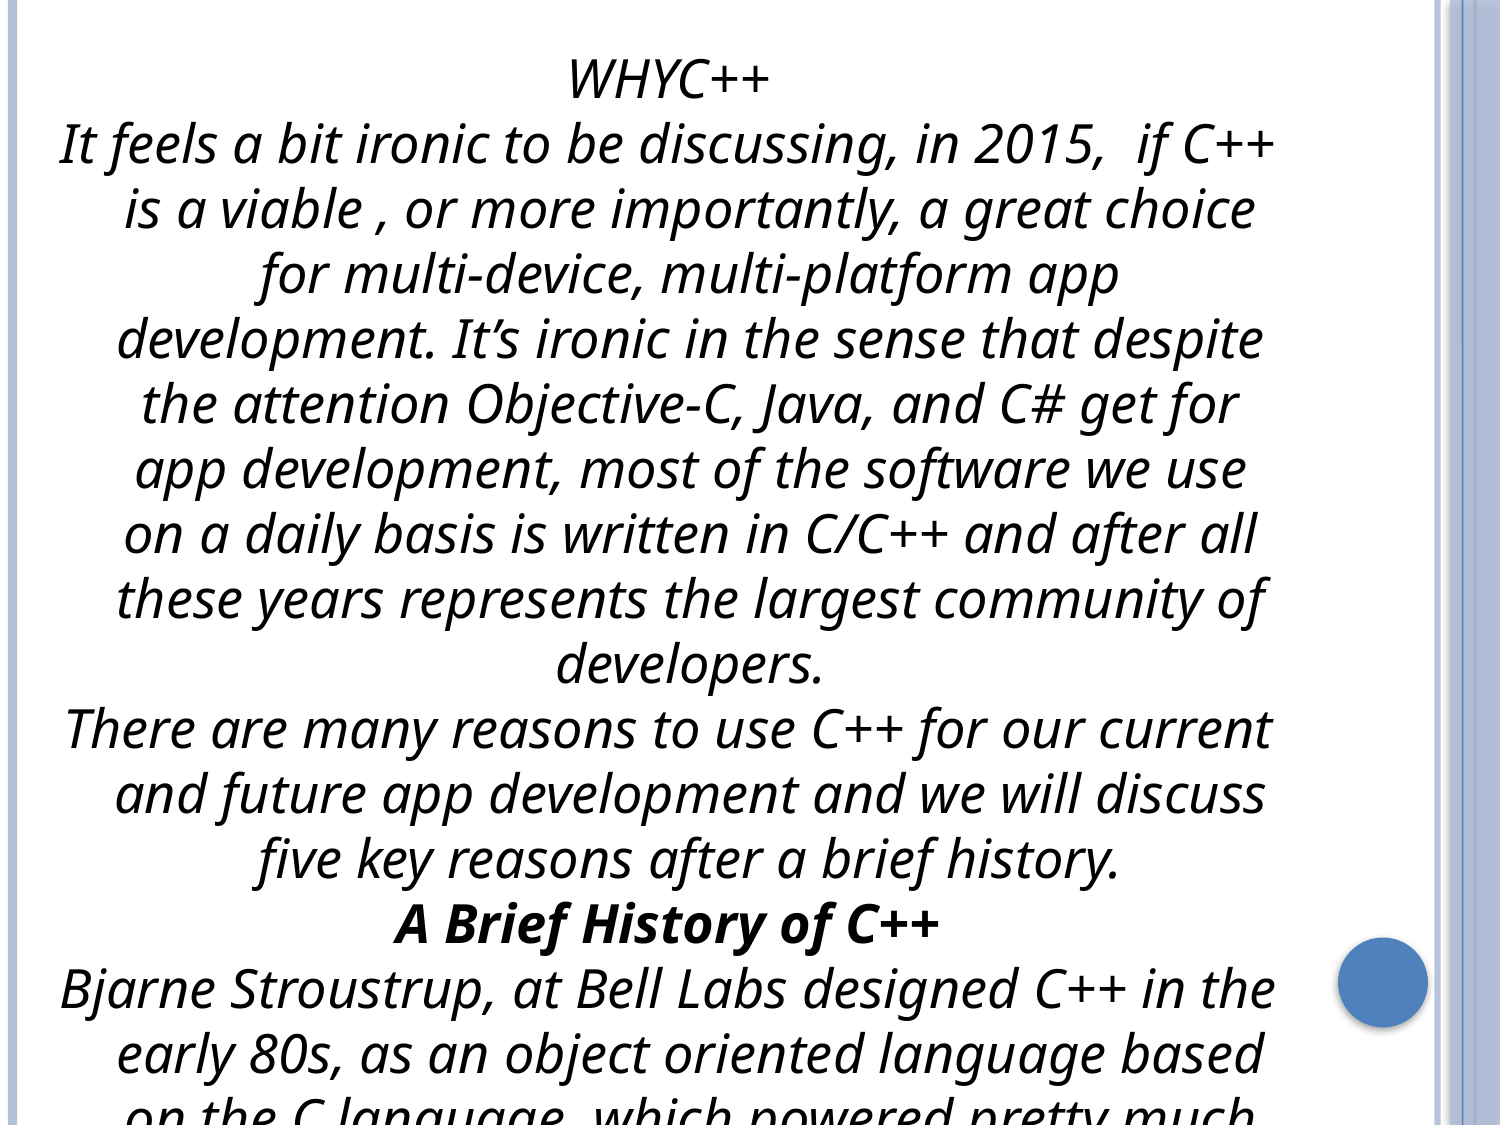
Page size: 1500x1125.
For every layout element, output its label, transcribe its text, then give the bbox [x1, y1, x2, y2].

text_box WHYC++ It feels a bit ironic to be discussing, in 2015, if C++ is a viable , or more importantly, a great choice for multi-device, multi-platform app development. It’s ironic in the sense that despite the attention Objective-C, Java, and C# get for app development, most of the software we use on a daily basis is written in C/C++ and after all these years represents the largest community of developers. There are many reasons to use C++ for our current and future app development and we will discuss five key reasons after a brief history. A Brief History of C++ Bjarne Stroustrup, at Bell Labs designed C++ in the early 80s, as an object oriented language based on the C language, which powered pretty much all systems software since its creation in 1972. The need for an object-oriented language, at Bell Labs, was clear -- large systems software needed language facilities for better organized and architected apps as capacity and performance requirement increased. C++ was quickly adopted for all types of development and in particular in the telecommunication industry given its heritage from Bell Labs and is still widely used today to power the switching systems and operating systems that enable this widely connected world we live in today. C++ became an international ANSI/ISO standard in 1988 and has been update by the standards committee several times over the years, most notably with a major update in 2011 the publication of the C++11 standard, which focused on improving the usability of the more complicated aspects of the language. And, in my opinion, it succeeded. [37, 37, 1300, 1125]
